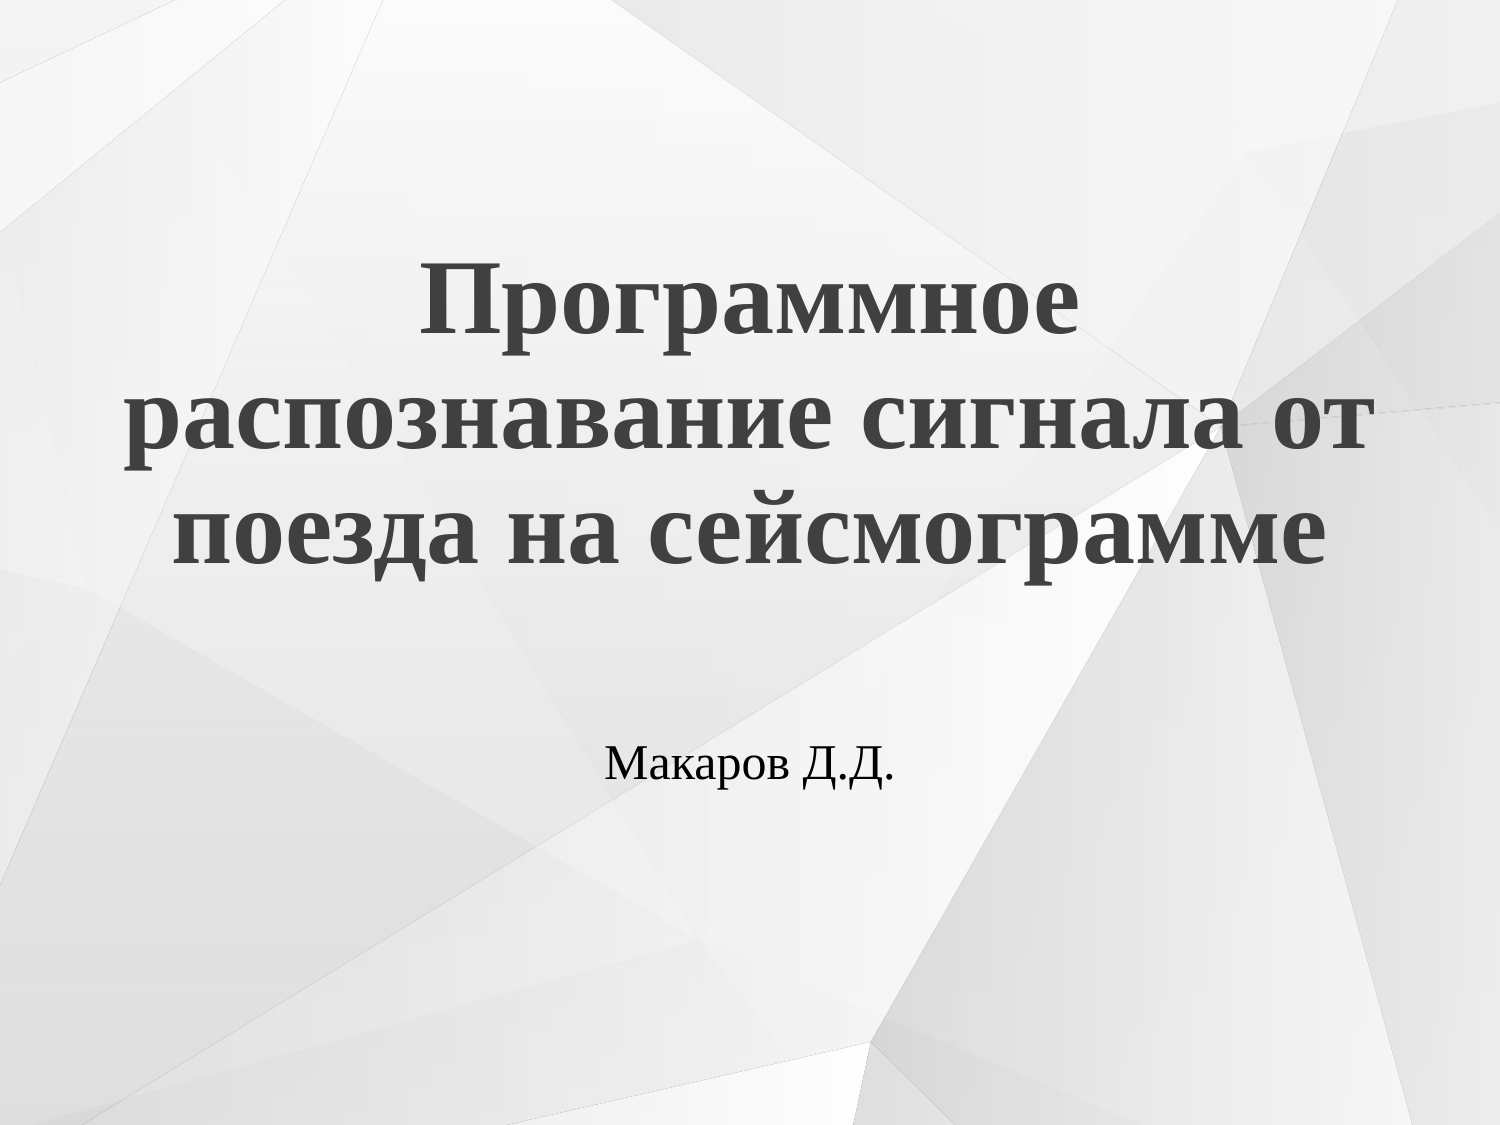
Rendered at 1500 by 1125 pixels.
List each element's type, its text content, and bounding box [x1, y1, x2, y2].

title Программное распознавание сигнала от поезда на сейсмограмме [93, 202, 1407, 594]
picture [0, 0, 1500, 1125]
subtitle Макаров Д.Д. [340, 647, 1160, 920]
